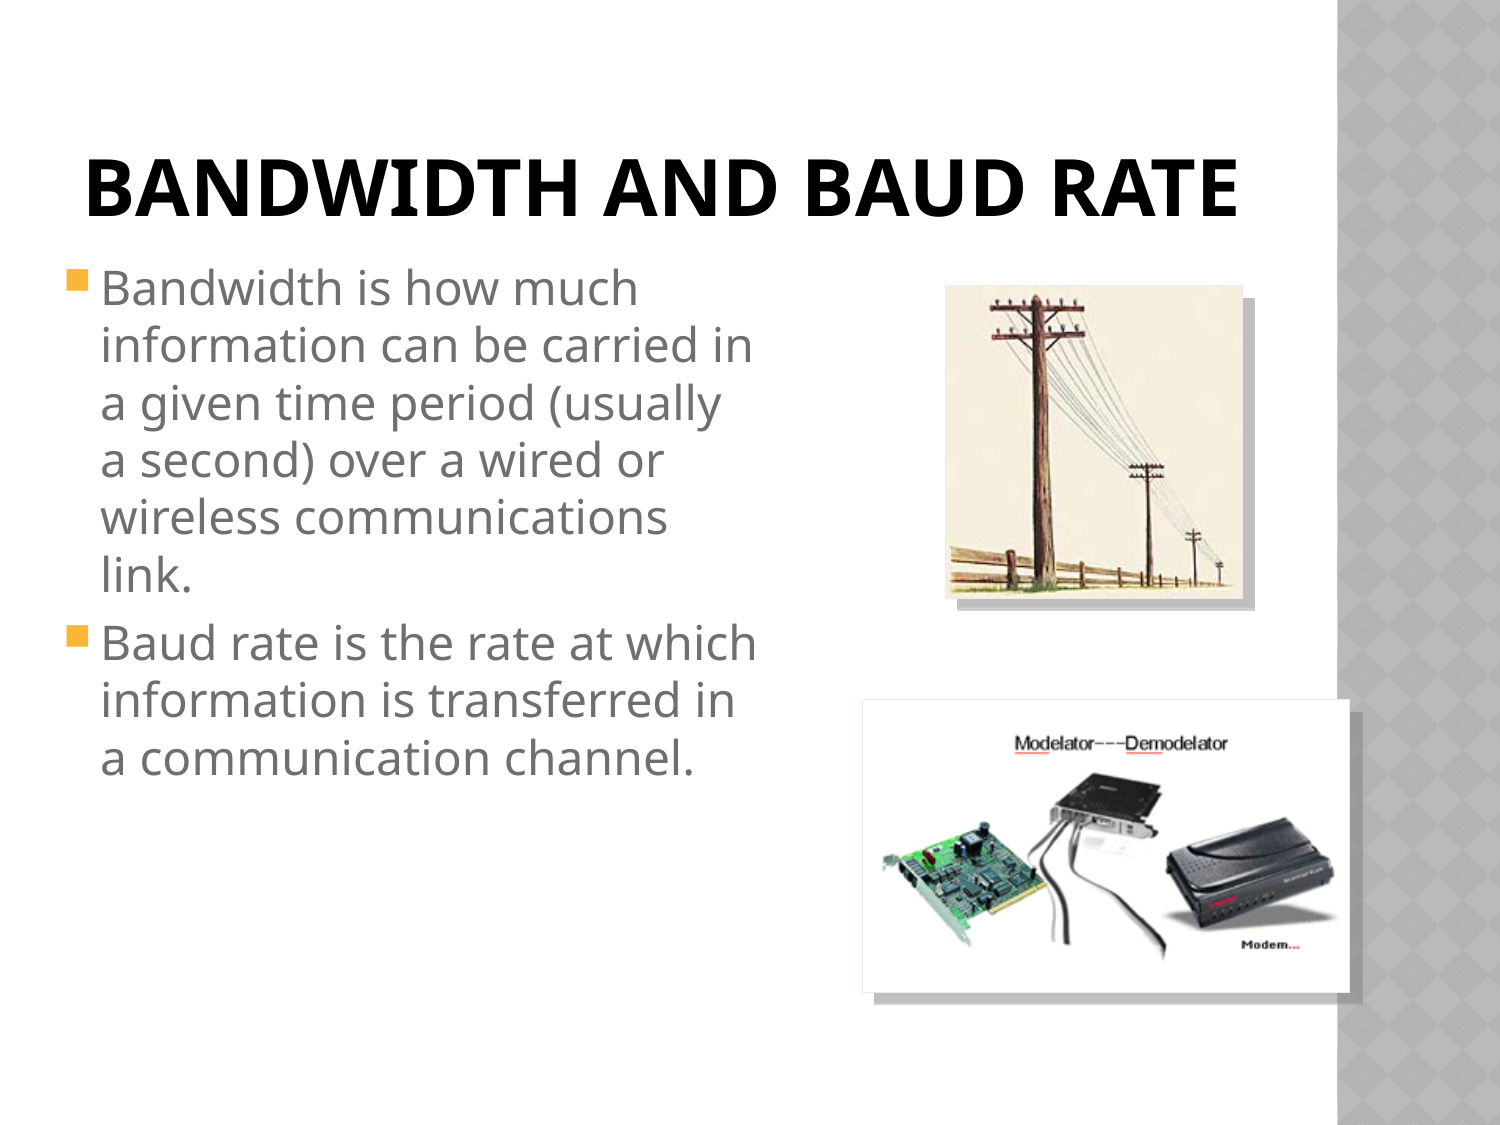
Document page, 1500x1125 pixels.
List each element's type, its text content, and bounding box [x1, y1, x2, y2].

list Bandwidth is how much information can be carried in a given time period (usually a second) over a wired or wireless communications link. Baud rate is the rate at which information is transferred in a communication channel. [0, 249, 775, 994]
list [944, 285, 1243, 599]
title Bandwidth and Baud Rate [75, 45, 1425, 233]
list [862, 699, 1351, 993]
